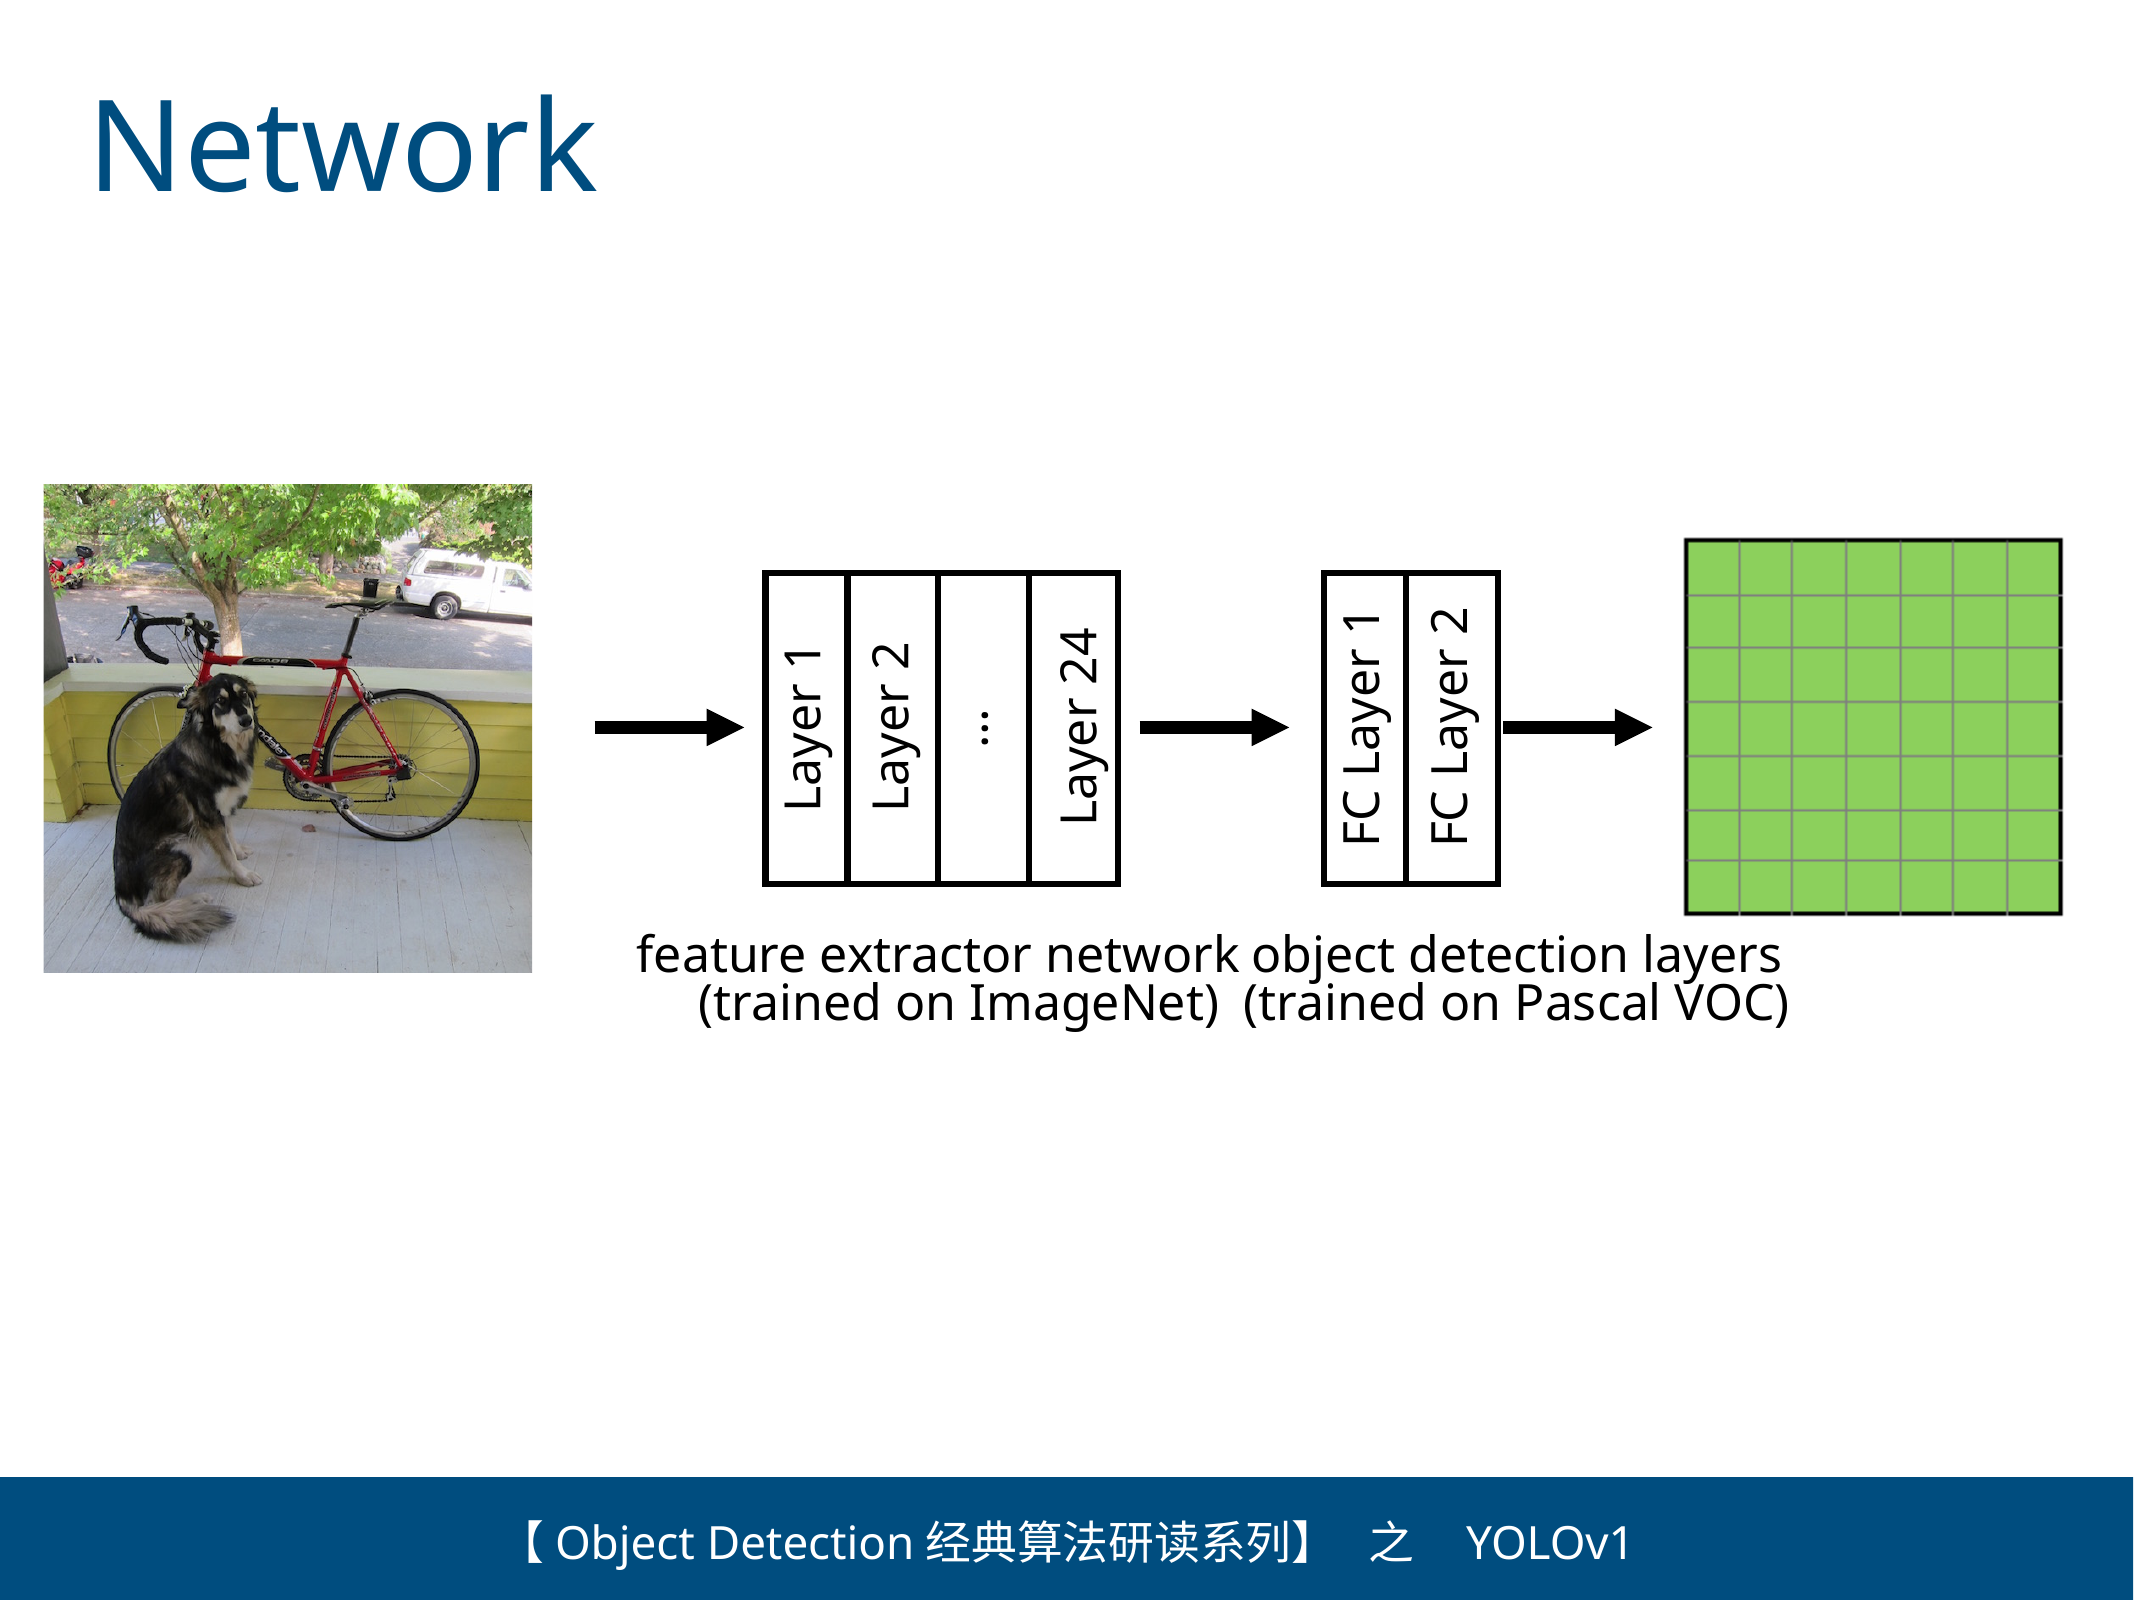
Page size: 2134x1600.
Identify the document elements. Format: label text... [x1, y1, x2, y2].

text_box [1324, 573, 1498, 885]
text_box Layer 1 [761, 633, 839, 821]
text_box (trained on Pascal VOC) [1235, 961, 1799, 1039]
text_box object detection layers [1243, 914, 1792, 961]
picture [43, 484, 533, 973]
text_box [765, 573, 1119, 885]
text_box Layer 2 [849, 633, 927, 821]
text_box feature extractor network [628, 914, 1243, 992]
text_box FC Layer 2 [1408, 598, 1486, 857]
text_box [1502, 721, 1653, 734]
text_box Network [79, 56, 680, 226]
text_box [594, 721, 745, 734]
text_box 【Object Detection经典算法研读系列】 之 YOLOv1 [0, 1477, 2134, 1600]
text_box … [929, 700, 1006, 757]
text_box [1139, 721, 1290, 734]
picture [1670, 524, 2080, 933]
text_box FC Layer 1 [1320, 598, 1398, 857]
text_box Layer 24 [1038, 619, 1115, 836]
text_box (trained on ImageNet) [690, 961, 1228, 1039]
